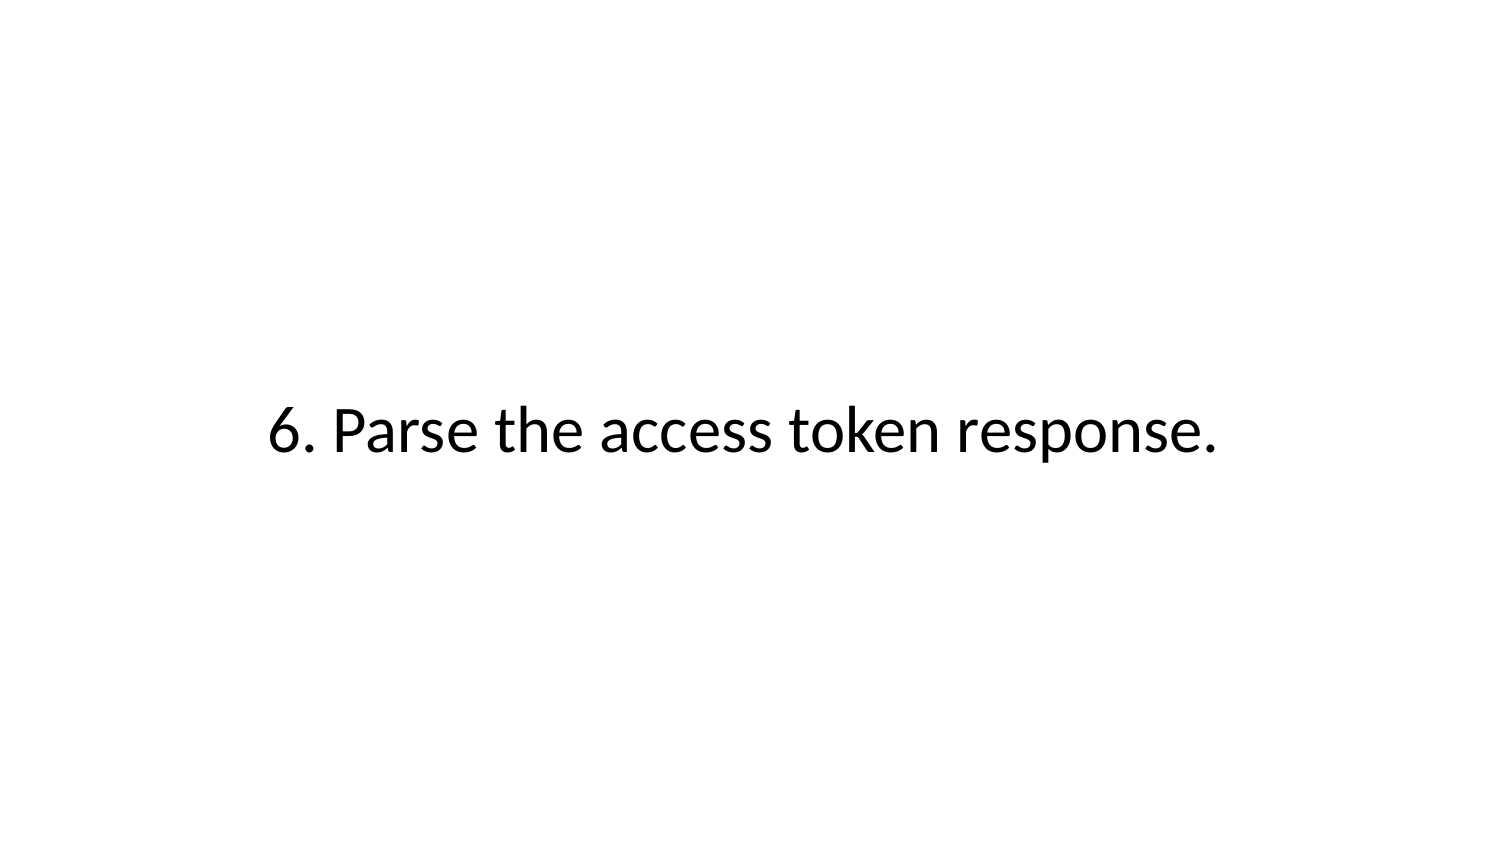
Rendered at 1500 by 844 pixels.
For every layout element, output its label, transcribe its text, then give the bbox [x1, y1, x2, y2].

text_box 6. Parse the access token response. [74, 378, 1413, 474]
